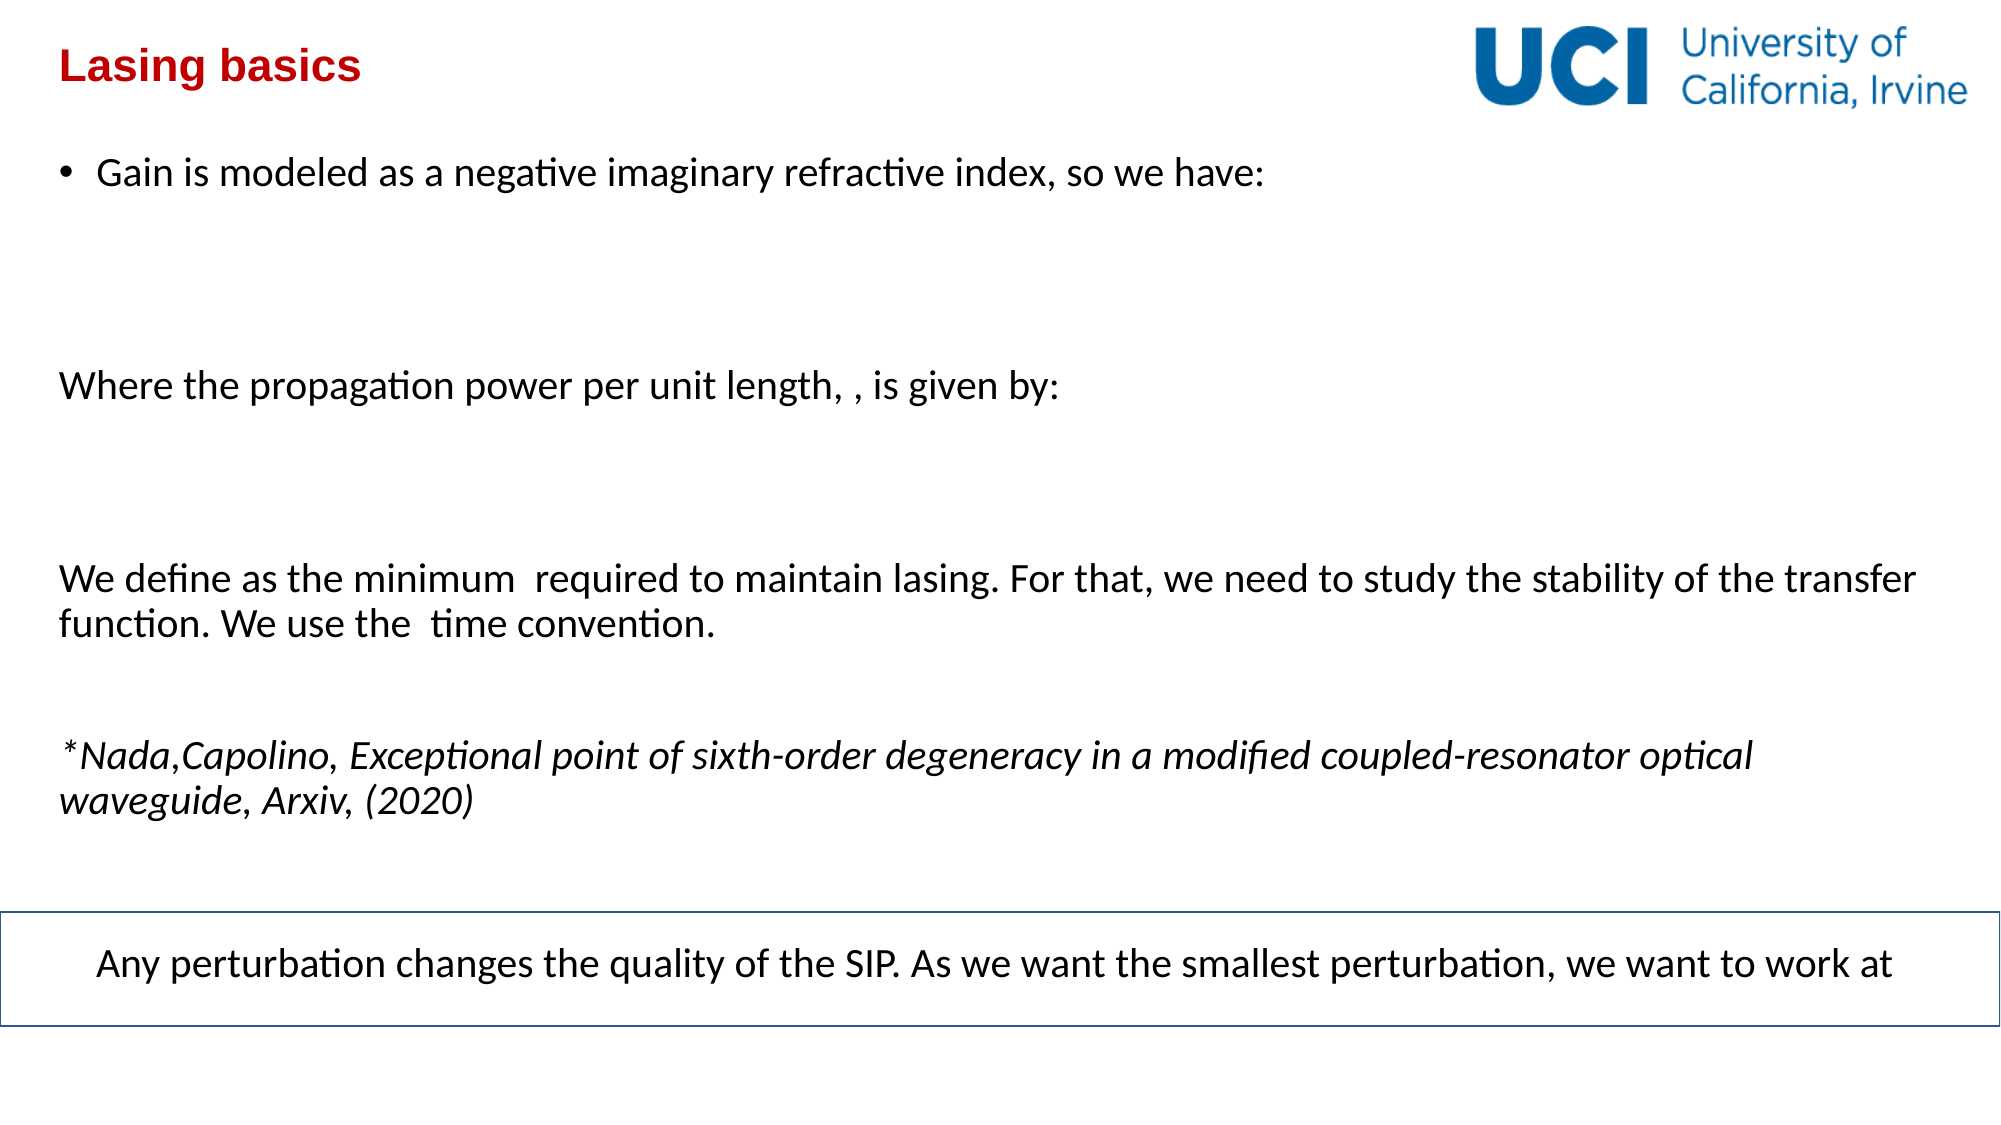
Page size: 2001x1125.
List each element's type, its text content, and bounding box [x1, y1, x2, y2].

title Lasing basics [44, 34, 1227, 113]
picture [1475, 26, 1968, 110]
